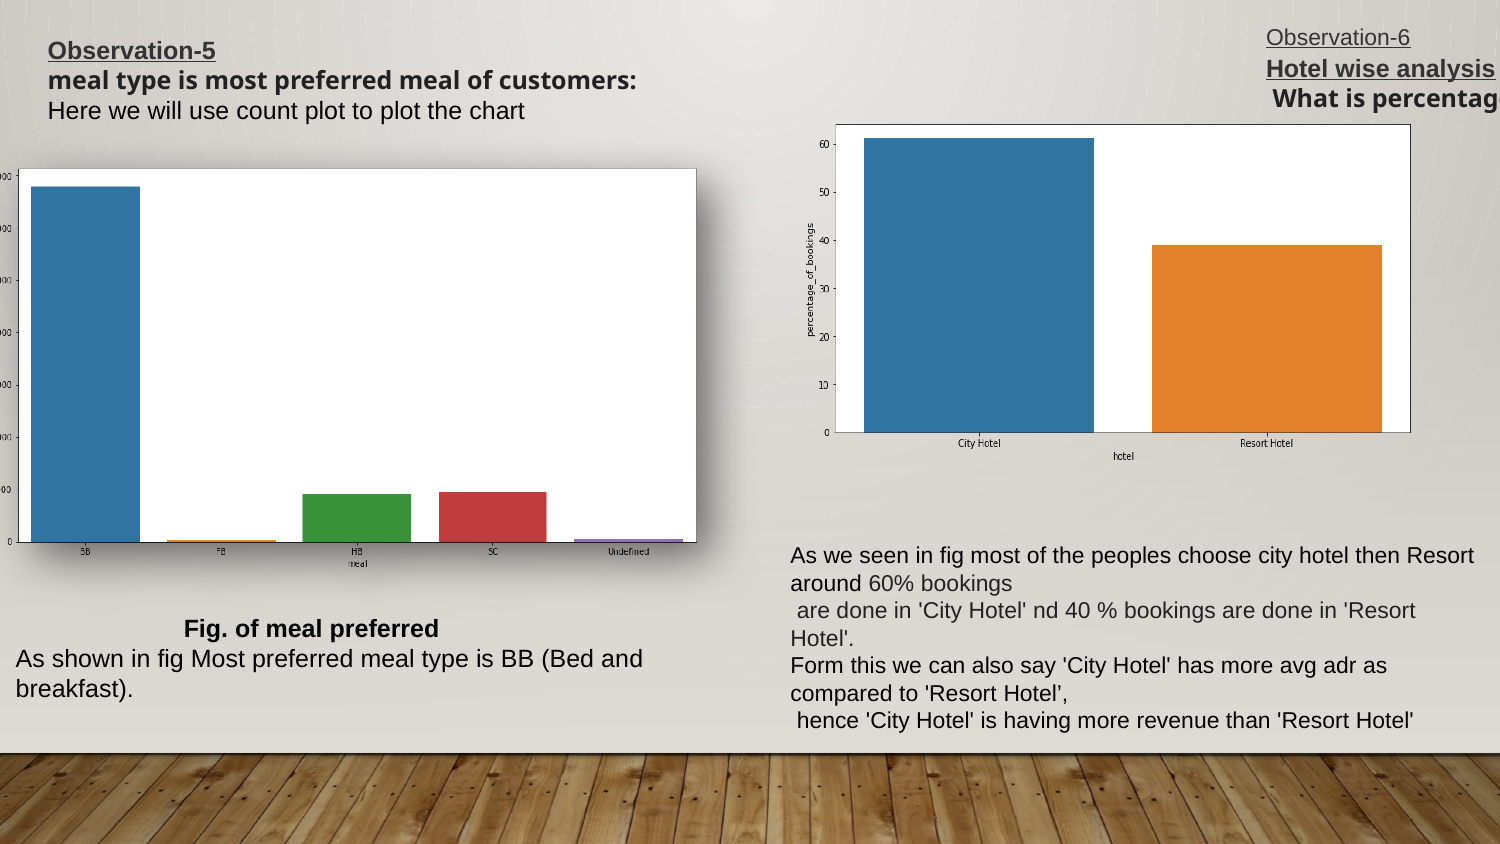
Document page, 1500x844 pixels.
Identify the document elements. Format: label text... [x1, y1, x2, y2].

picture [0, 753, 1500, 844]
text_box Observation-6 Hotel wise analysis What is percentage of bookings in each hotel? [1220, 2, 1500, 158]
text_box Fig. of meal preferred As shown in fig Most preferred meal type is BB (Bed and breakfast). [4, 574, 767, 748]
picture [0, 162, 701, 575]
text_box Observation-5 meal type is most preferred meal of customers: Here we will use count plot to plot the chart [77, 26, 657, 144]
text_box As we seen in fig most of the peoples choose city hotel then Resort around 60% bookings are done in 'City Hotel' nd 40 % bookings are done in 'Resort Hotel'. Form this we can also say 'City Hotel' has more avg adr as compared to 'Resort Hotel’, hence 'City Hotel' is having more revenue than 'Resort Hotel' [778, 502, 1500, 779]
picture [799, 117, 1416, 468]
